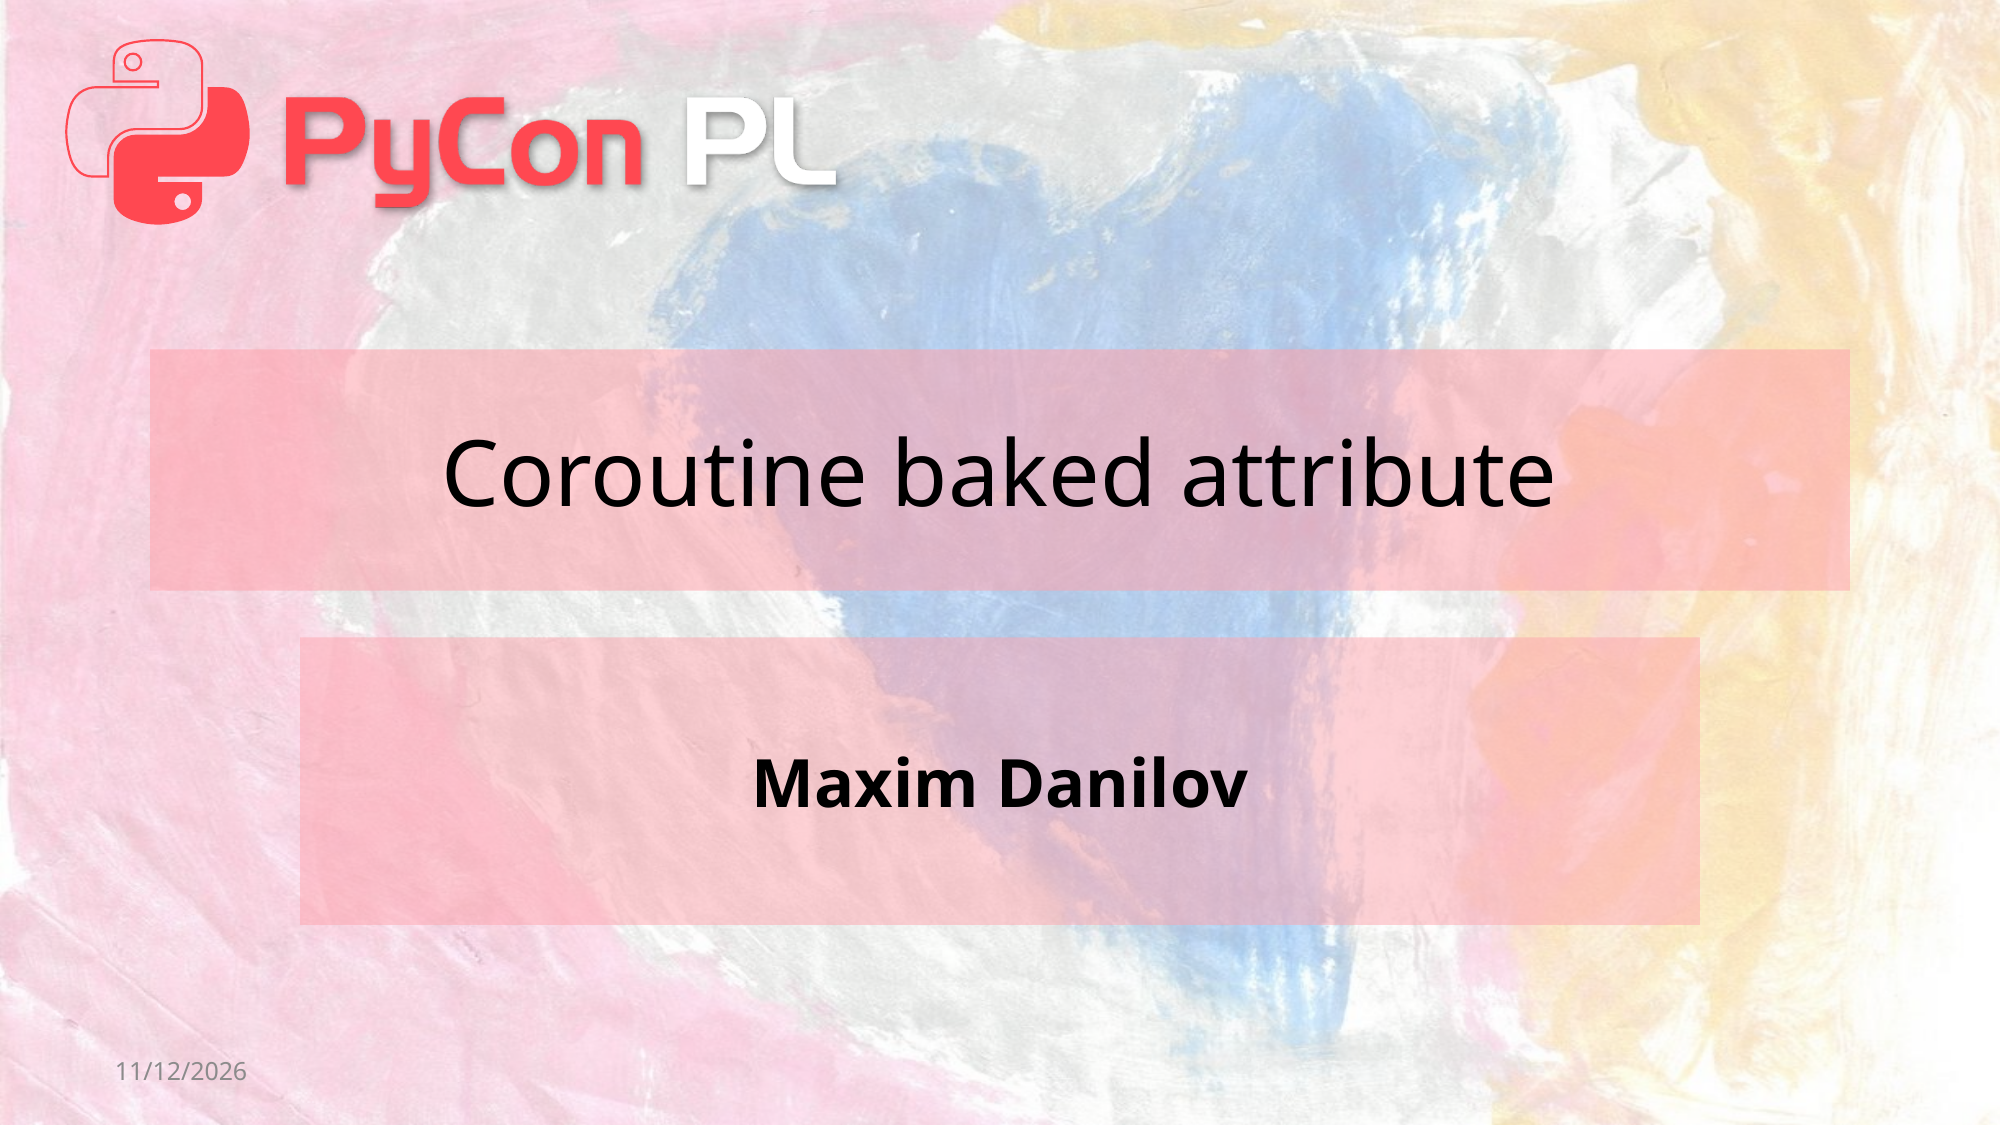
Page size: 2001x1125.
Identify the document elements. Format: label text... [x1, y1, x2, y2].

picture [0, 0, 1166, 739]
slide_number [99, 1042, 567, 1103]
title Coroutine baked attribute [150, 349, 1850, 591]
subtitle Maxim Danilov [300, 637, 1700, 925]
